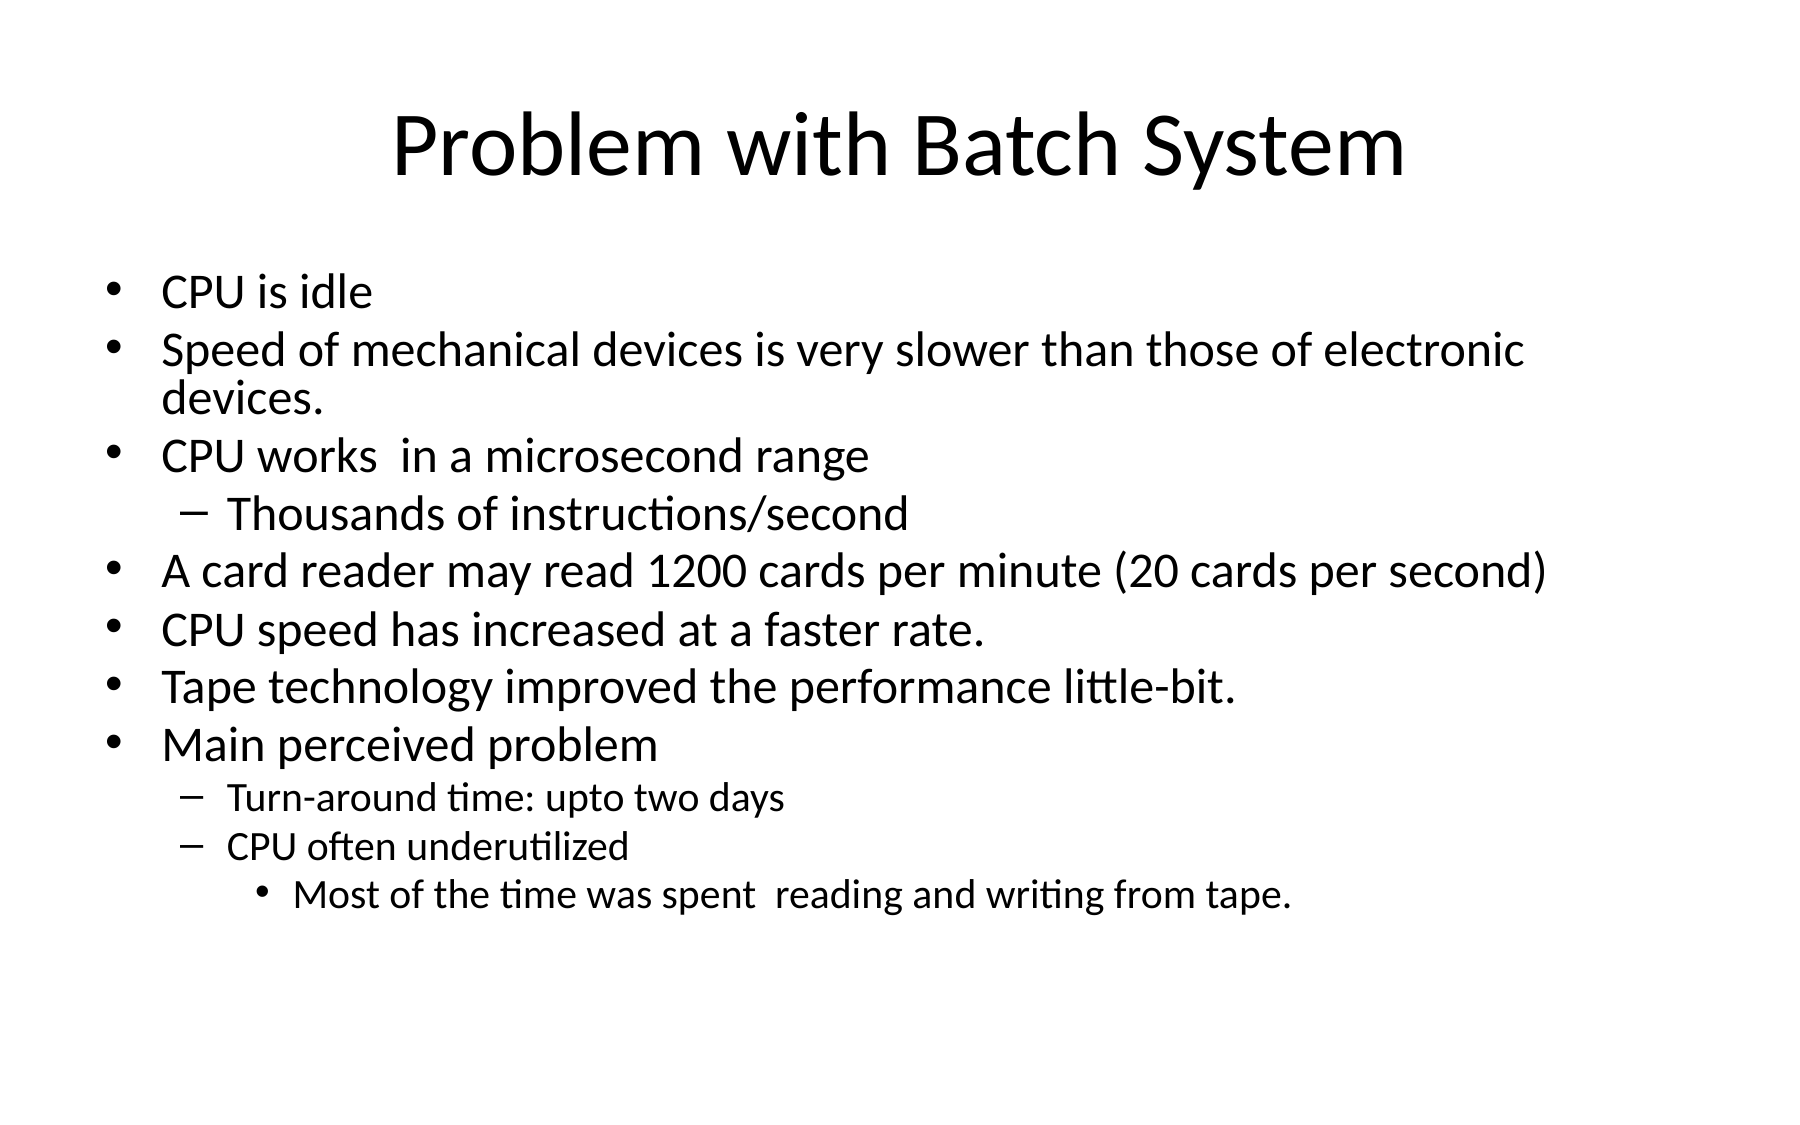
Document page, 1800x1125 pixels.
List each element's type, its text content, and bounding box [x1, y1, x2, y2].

title Problem with Batch System [90, 45, 1710, 233]
list CPU is idle Speed of mechanical devices is very slower than those of electronic devices. CPU works in a microsecond range Thousands of instructions/second A card reader may read 1200 cards per minute (20 cards per second) CPU speed has increased at a faster rate. Tape technology improved the performance little-bit. Main perceived problem Turn-around time: upto two days CPU often underutilized Most of the time was spent reading and writing from tape. [90, 262, 1710, 1005]
